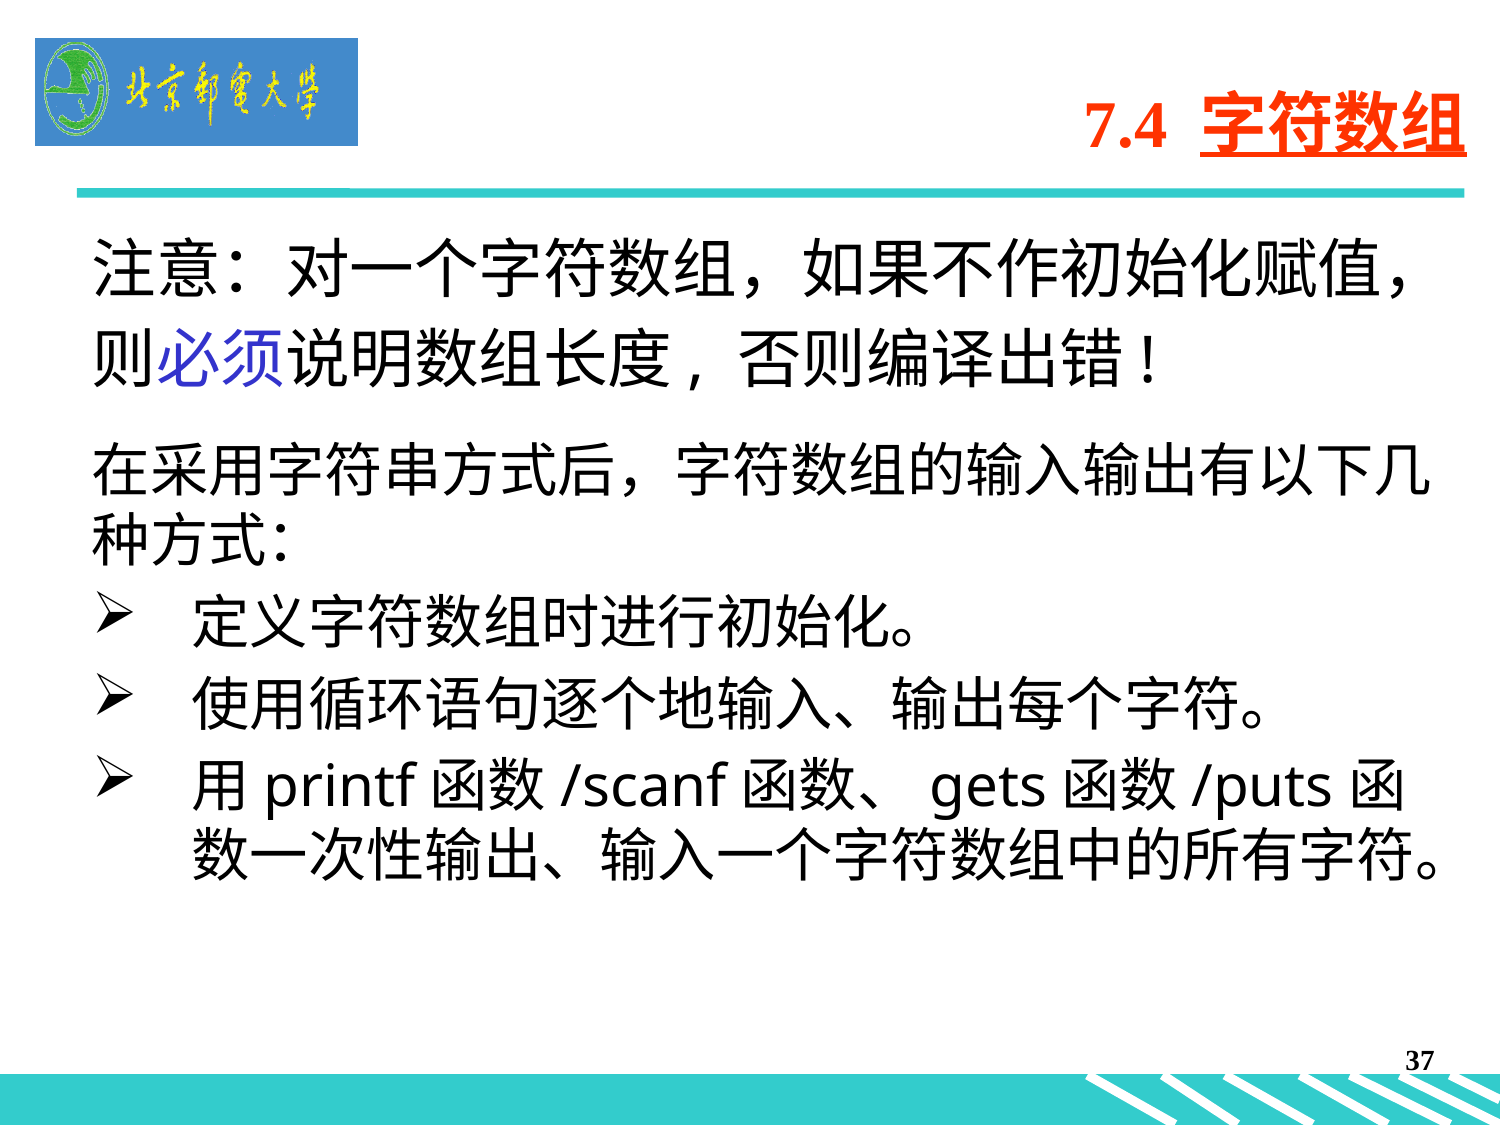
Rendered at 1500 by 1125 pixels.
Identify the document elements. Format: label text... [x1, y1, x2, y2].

slide_number 37 [1137, 1037, 1450, 1113]
picture [34, 37, 358, 146]
text_box 注意：对一个字符数组，如果不作初始化赋值， 则必须说明数组长度, 否则编译出错! 在采用字符串方式后，字符数组的输入输出有以下几种方式： 定义字符数组时进行初始化。 使用循环语句逐个地输入、输出每个字符。 用printf函数/scanf函数、gets函数/puts函数一次性输出、输入一个字符数组中的所有字符。 [76, 219, 1450, 935]
text_box 7.4 字符数组 [207, 66, 1483, 185]
